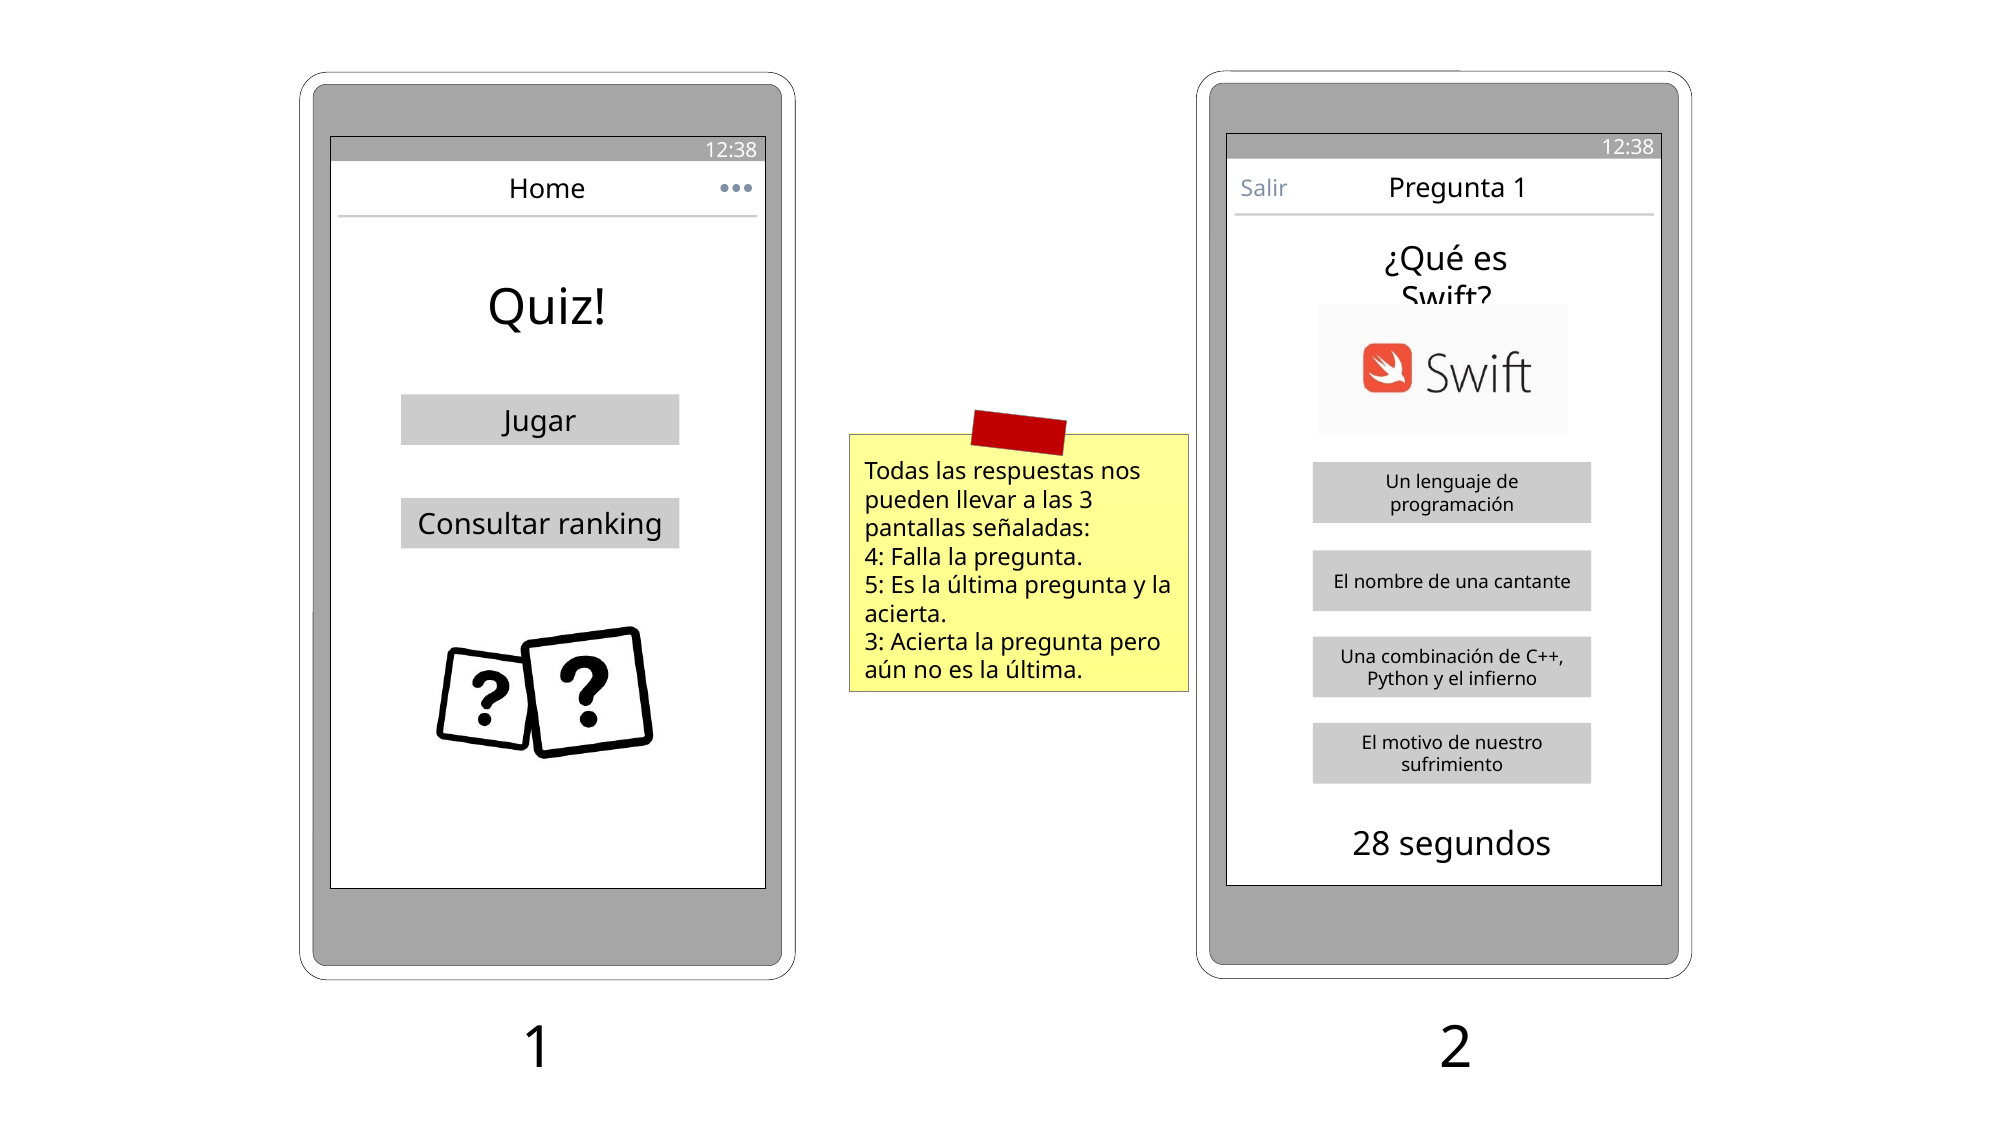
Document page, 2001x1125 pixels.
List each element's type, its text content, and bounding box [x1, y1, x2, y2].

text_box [299, 72, 796, 980]
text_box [849, 415, 1189, 692]
text_box 1 [506, 1001, 588, 1087]
text_box 2 [1424, 1001, 1506, 1087]
picture [426, 613, 668, 779]
picture [1319, 304, 1568, 435]
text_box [1196, 71, 1692, 979]
picture [715, 178, 757, 199]
